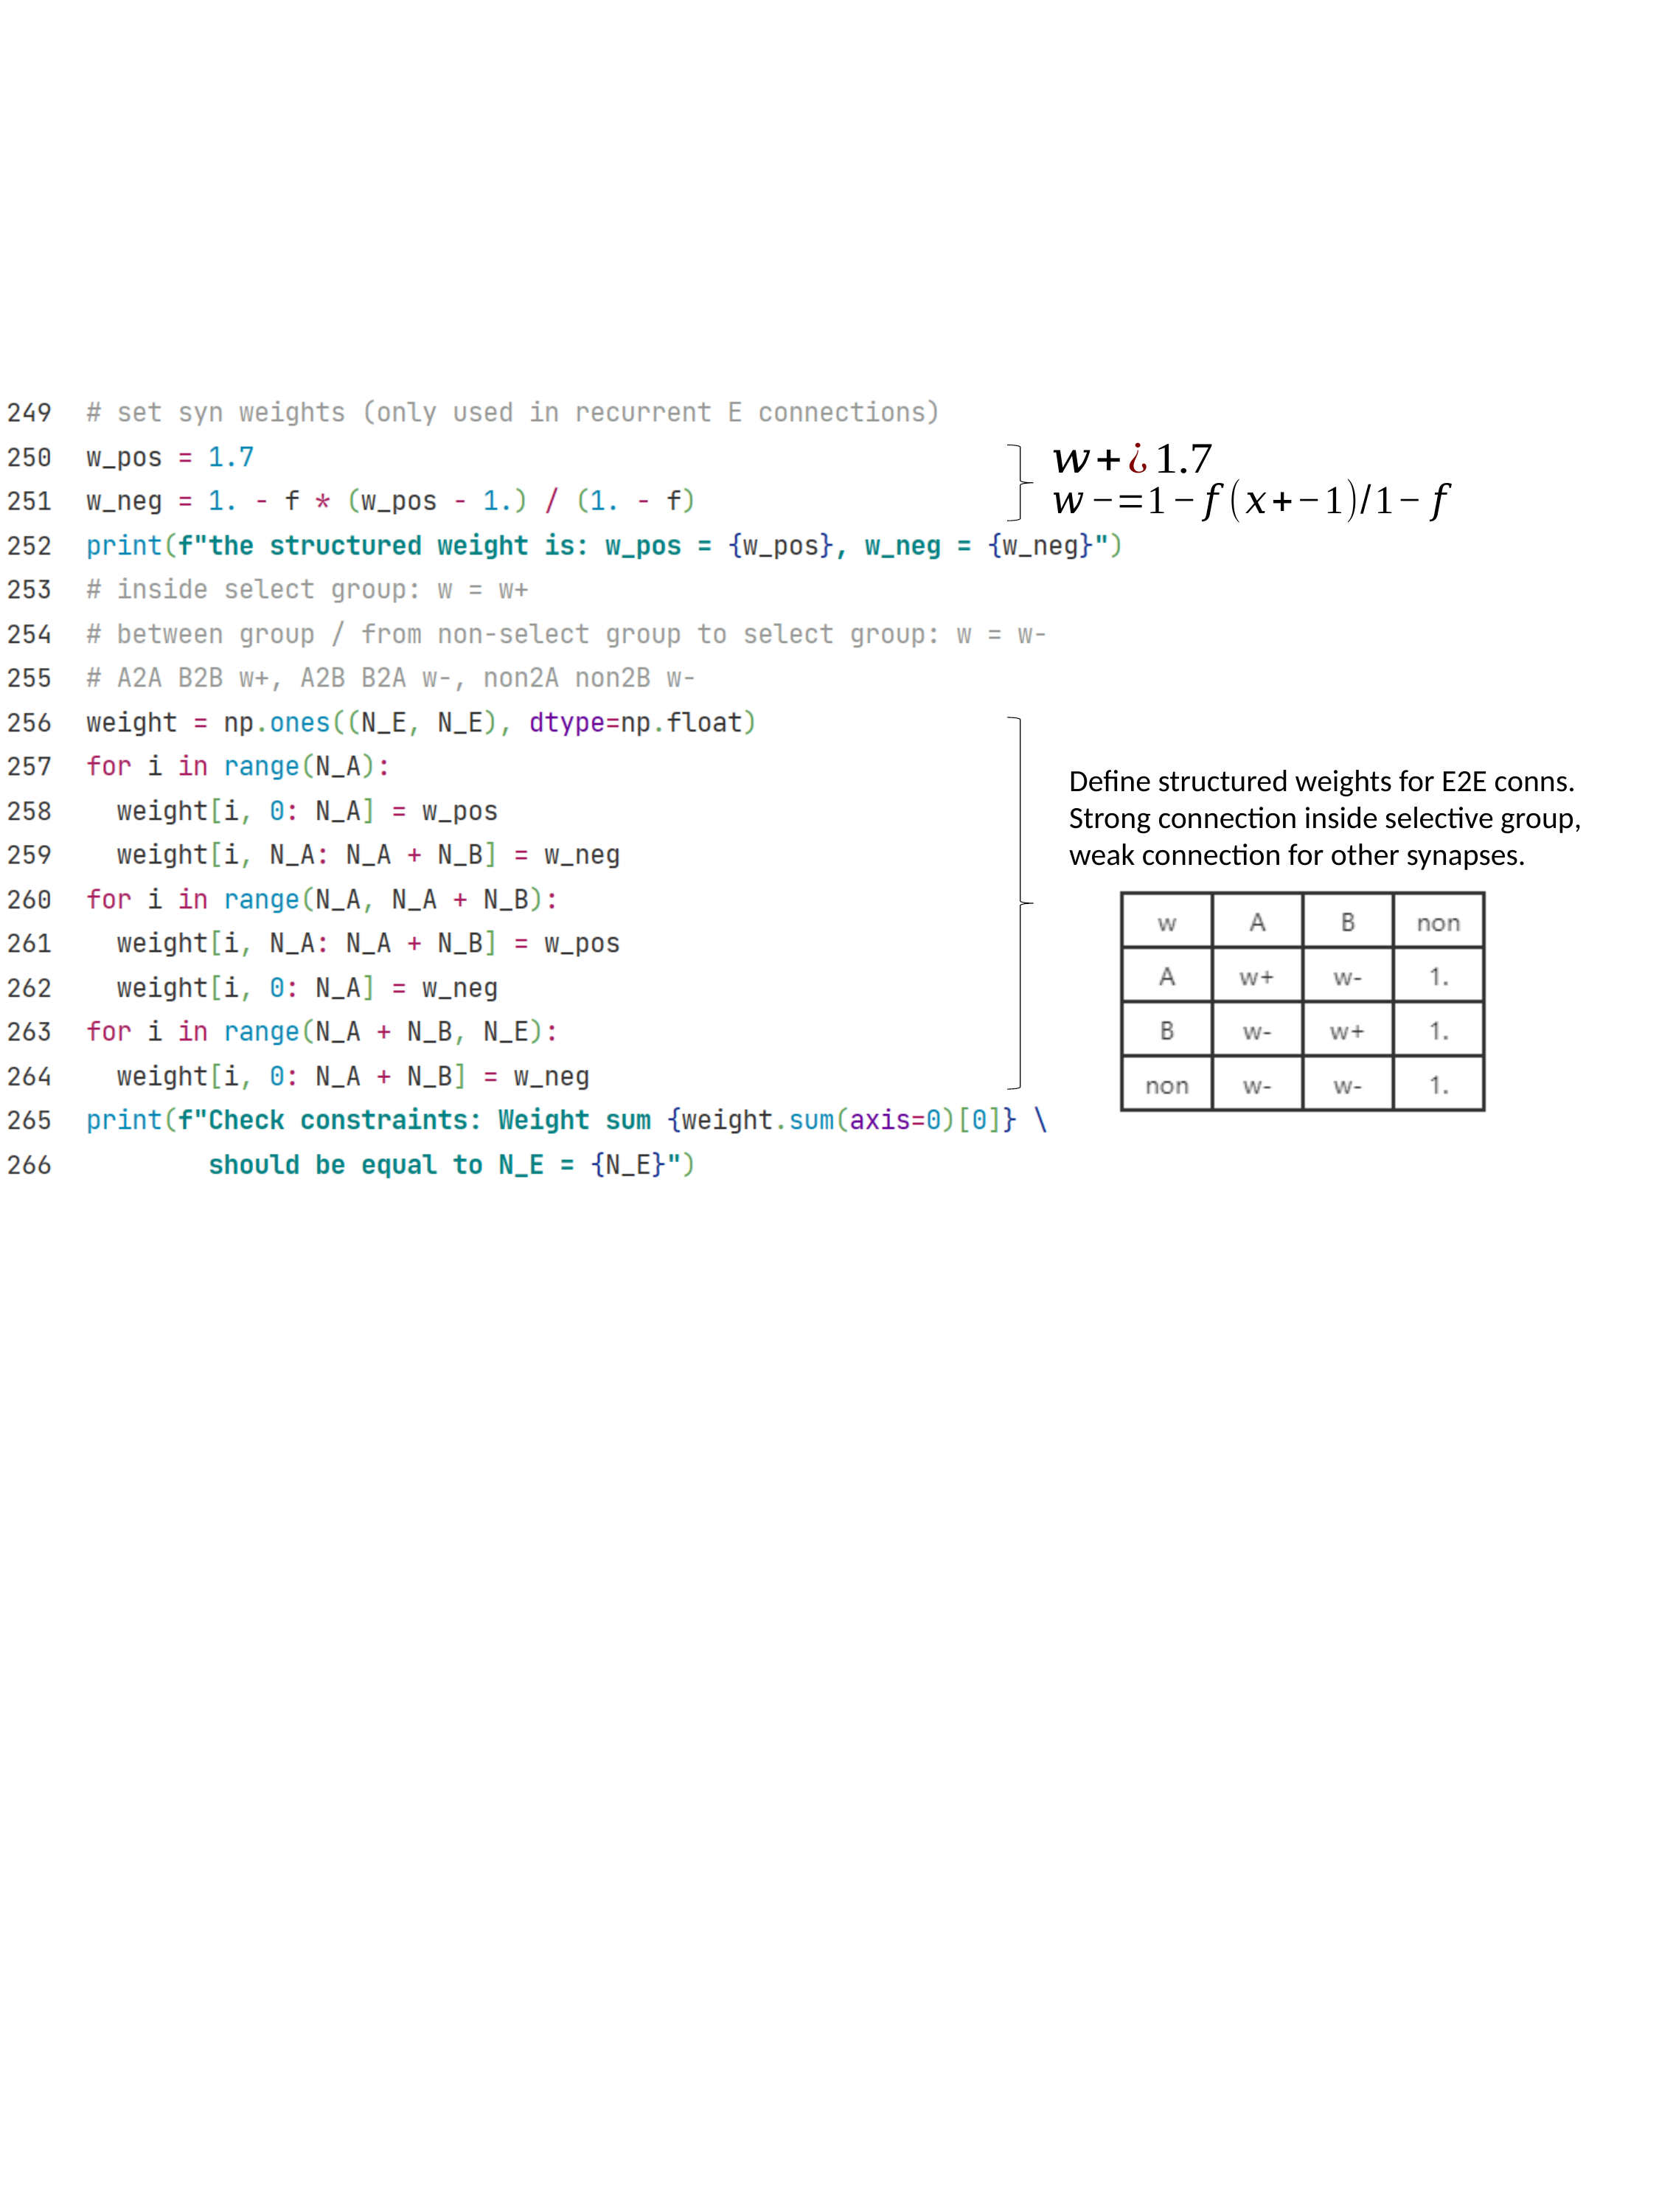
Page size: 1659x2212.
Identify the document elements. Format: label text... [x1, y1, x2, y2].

picture [0, 386, 1495, 1192]
text_box Define structured weights for E2E conns. Strong connection inside selective group, weak connection for other synapses. [1307, 755, 1593, 877]
